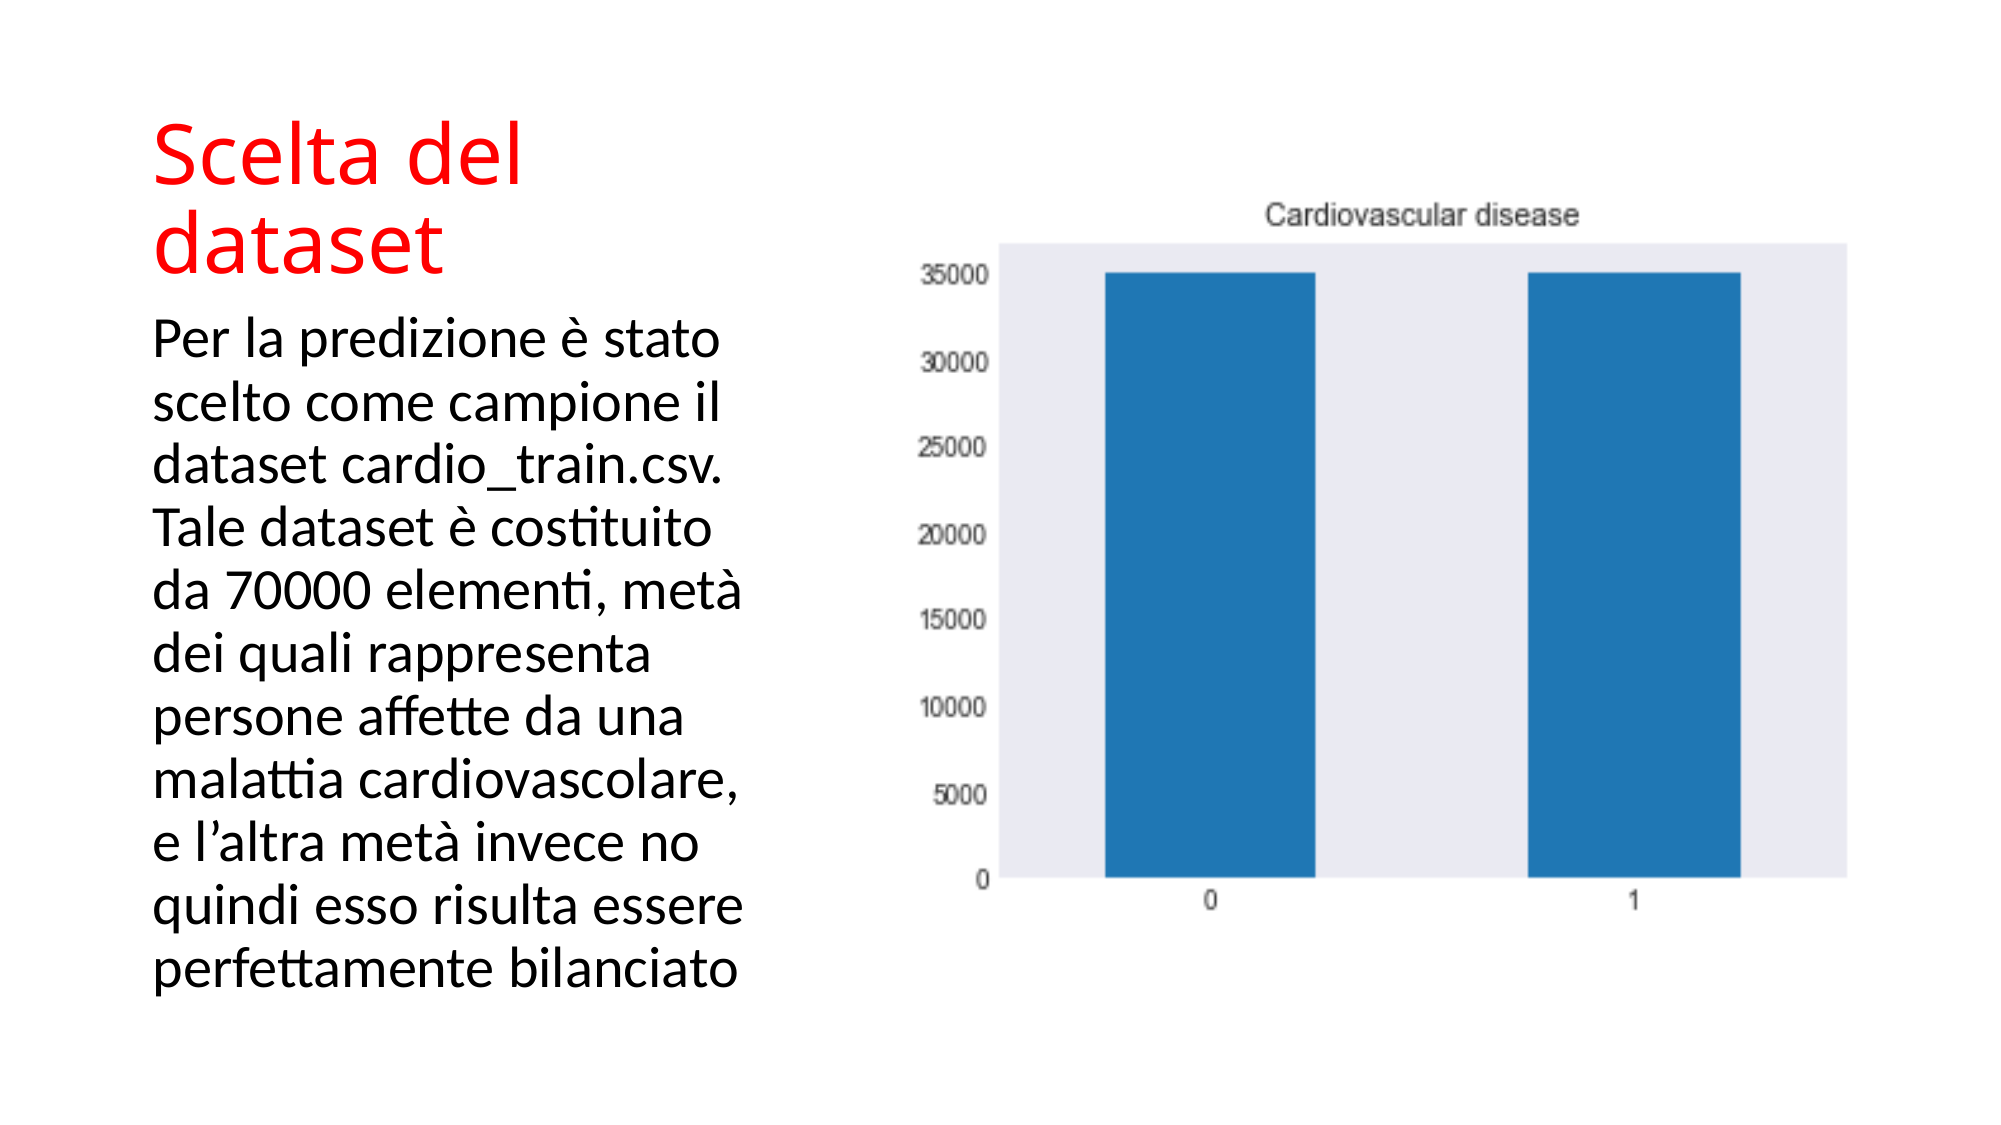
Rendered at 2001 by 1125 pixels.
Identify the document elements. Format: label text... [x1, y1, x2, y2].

picture [901, 183, 1863, 937]
title Scelta del dataset [137, 67, 645, 300]
list Per la predizione è stato scelto come campione il dataset cardio_train.csv. Tale dataset è costituito da 70000 elementi, metà dei quali rappresenta persone affette da una malattia cardiovascolare, e l’altra metà invece no quindi esso risulta essere perfettamente bilanciato [137, 300, 783, 1054]
